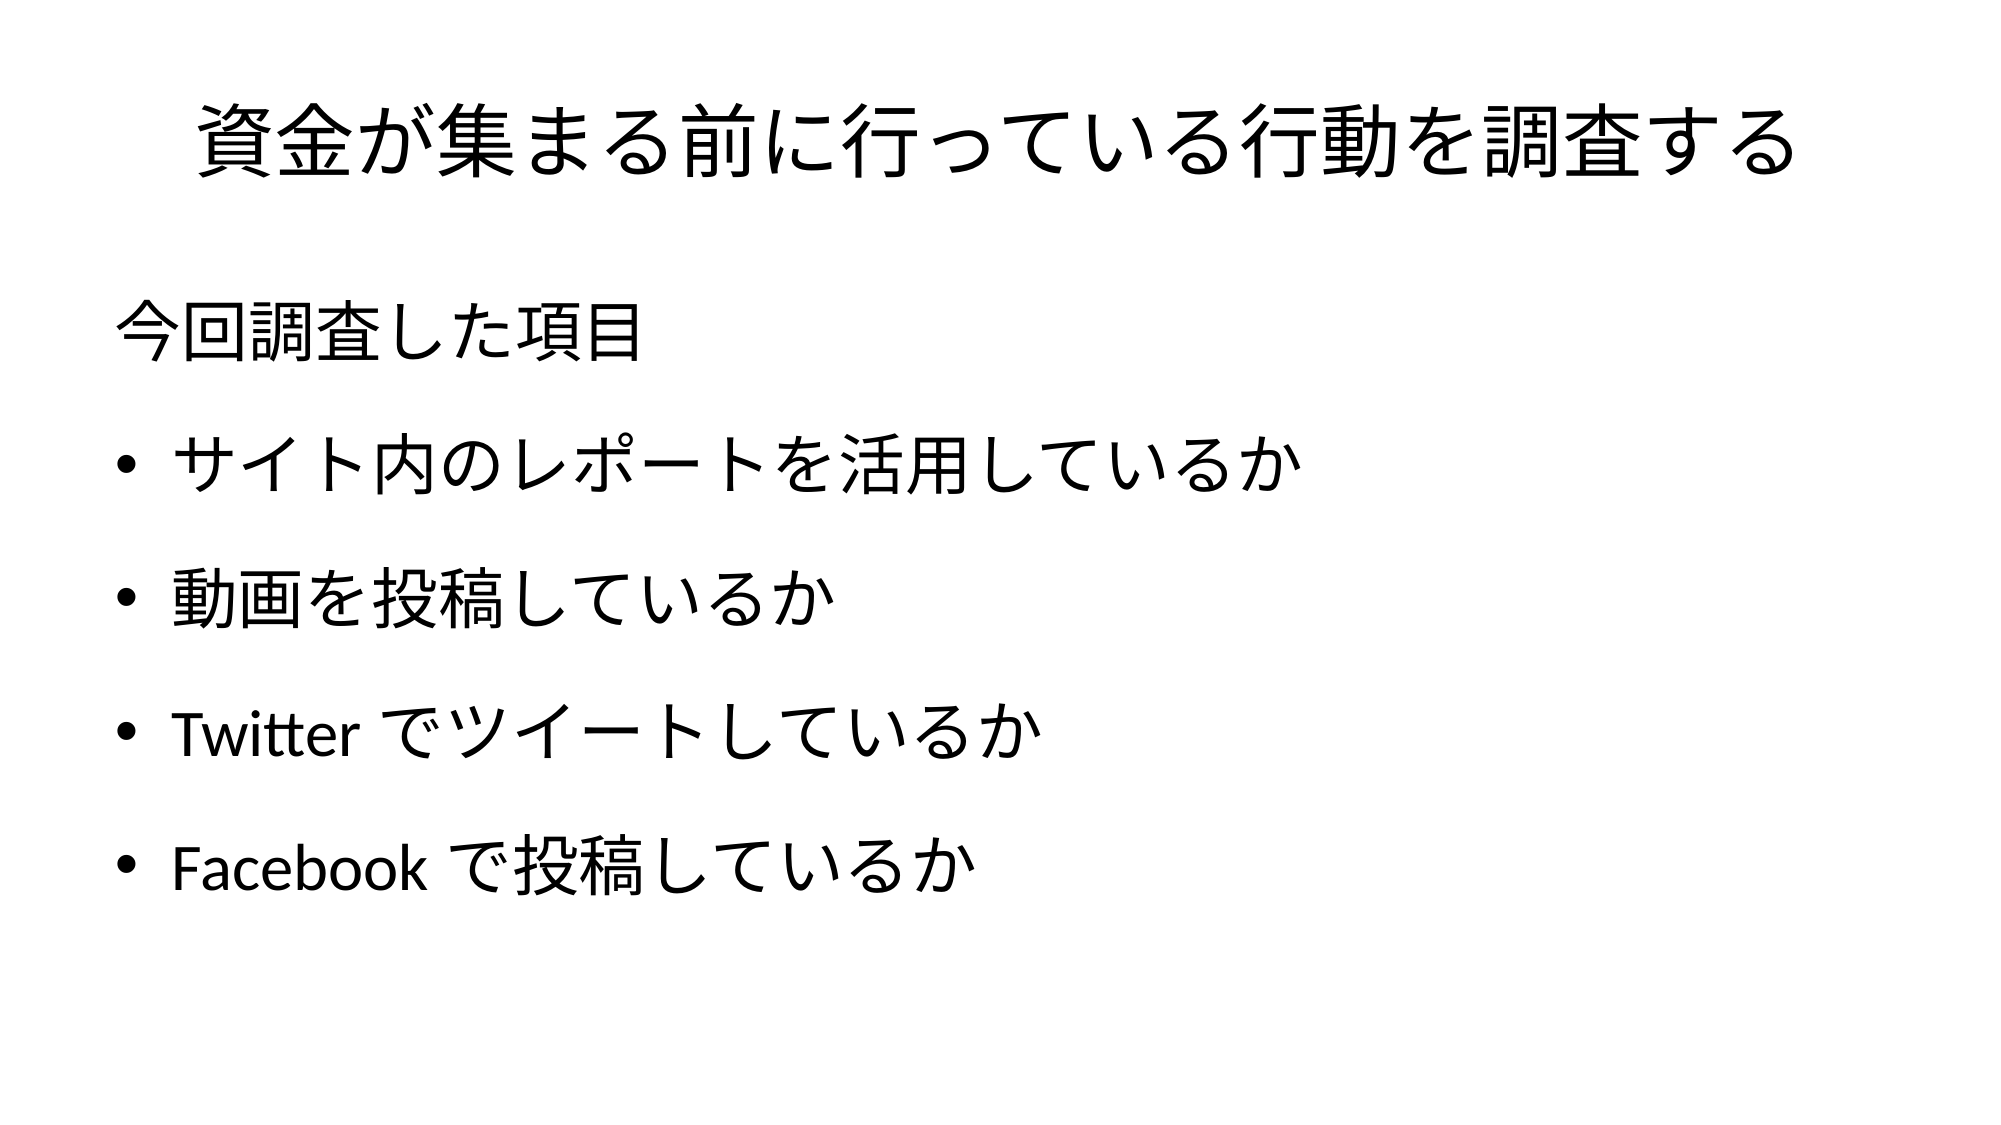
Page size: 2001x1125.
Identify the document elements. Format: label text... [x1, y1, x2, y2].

title 資金が集まる前に行っている行動を調査する [99, 45, 1900, 233]
list 今回調査した項目 サイト内のレポートを活用しているか 動画を投稿しているか Twitterでツイートしているか Facebookで投稿しているか [99, 282, 1975, 929]
